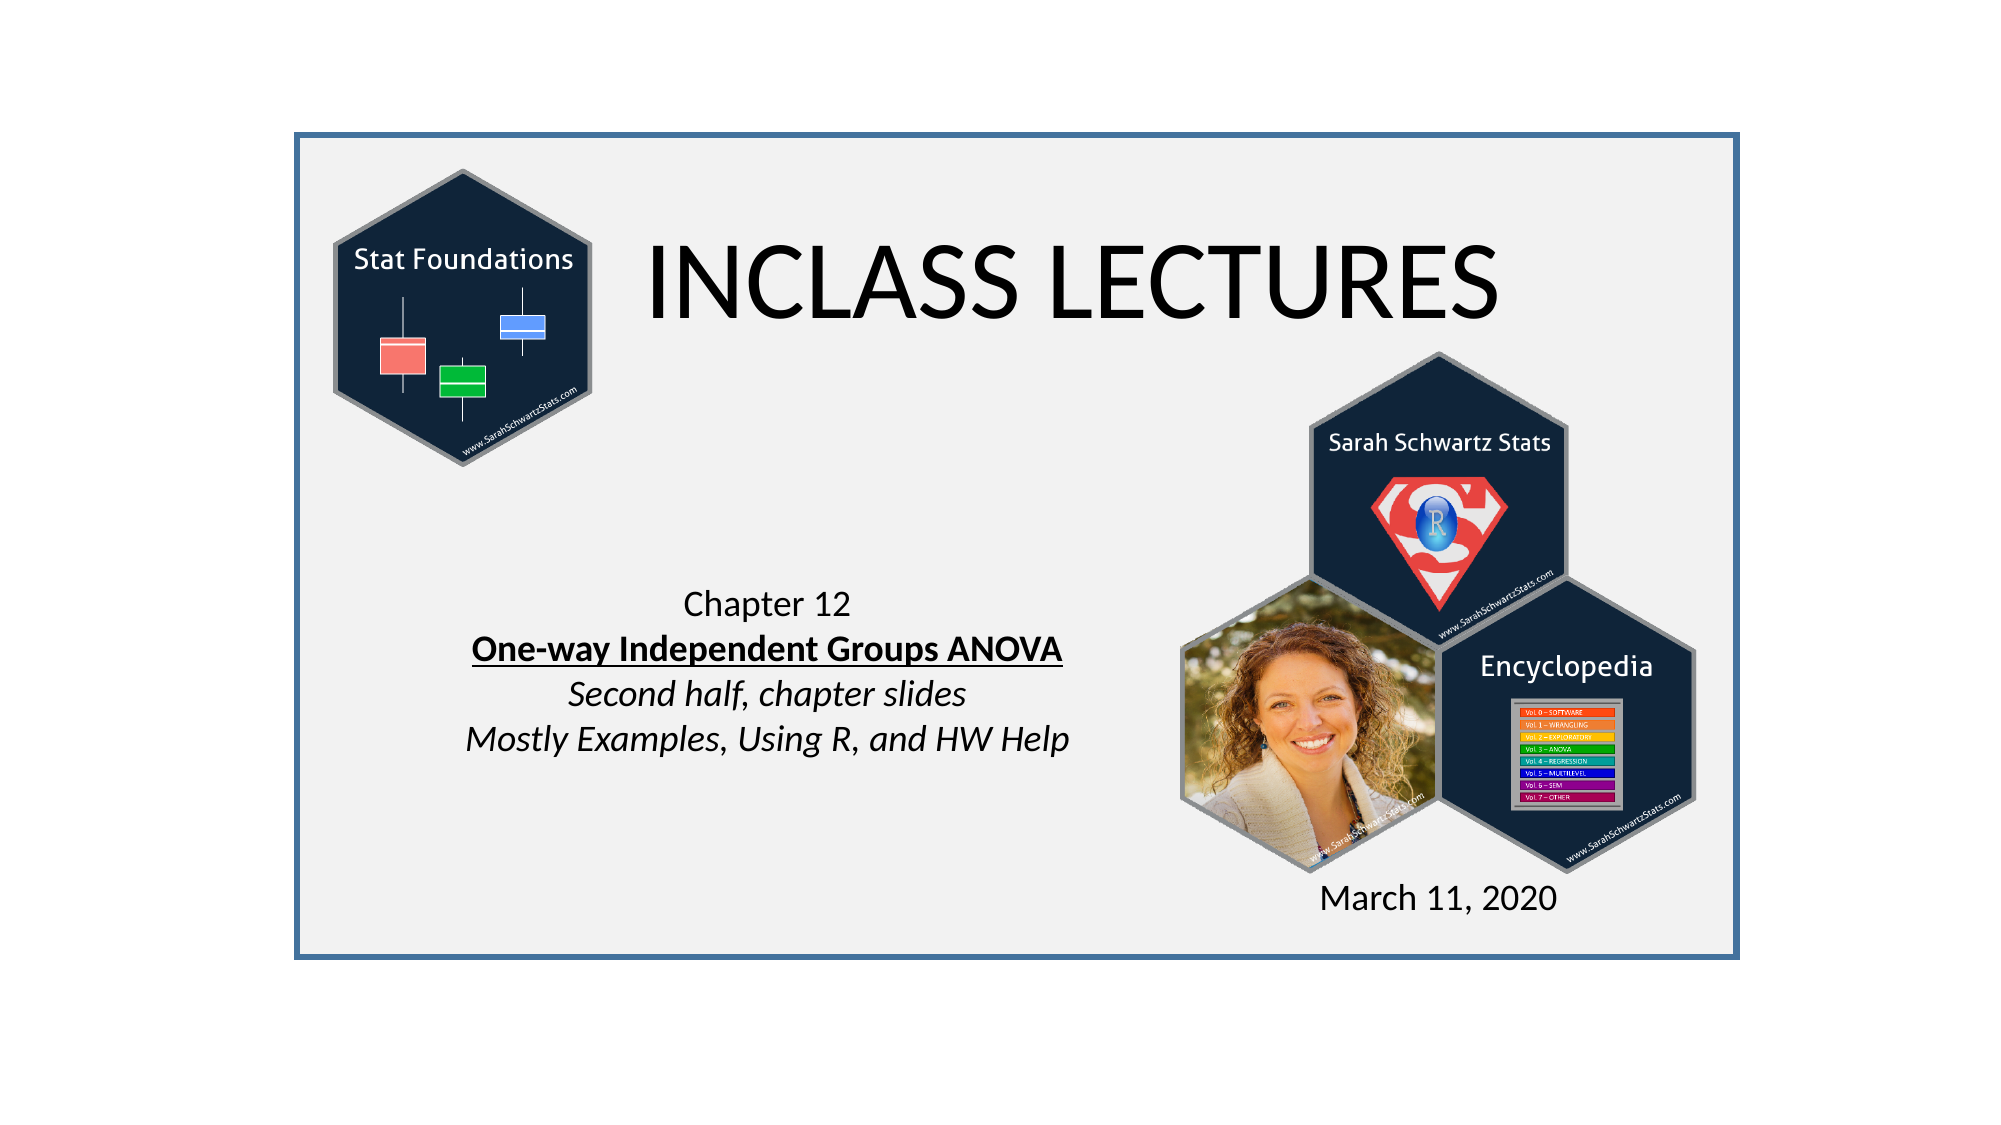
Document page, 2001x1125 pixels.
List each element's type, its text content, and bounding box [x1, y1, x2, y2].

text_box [1180, 350, 1697, 875]
text_box Chapter 12 One-way Independent Groups ANOVA Second half, chapter slides Mostly Examples, Using R, and HW Help [356, 571, 1178, 767]
picture [333, 167, 593, 468]
text_box [296, 134, 1738, 958]
text_box INCLASS LECTURES [629, 199, 1567, 349]
text_box March 11, 2020 [1268, 875, 1609, 926]
